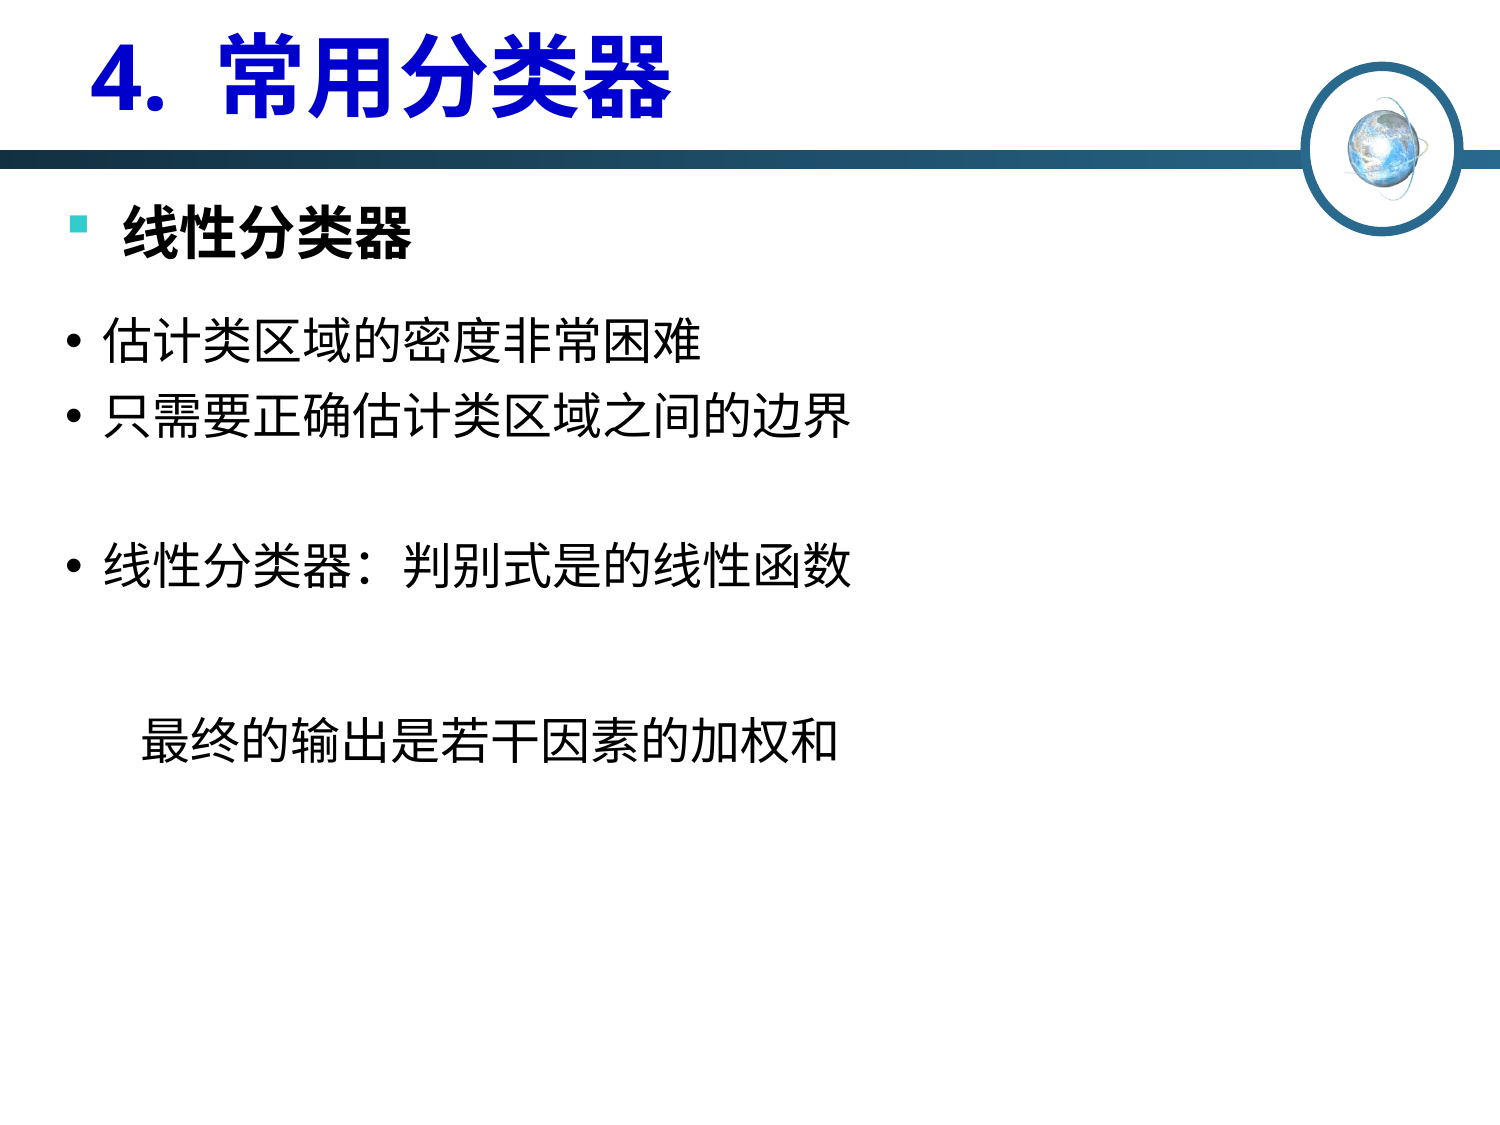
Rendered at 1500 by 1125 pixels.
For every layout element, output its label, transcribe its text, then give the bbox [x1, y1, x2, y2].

title 4. 常用分类器 [75, 37, 1288, 130]
picture [1310, 72, 1454, 226]
